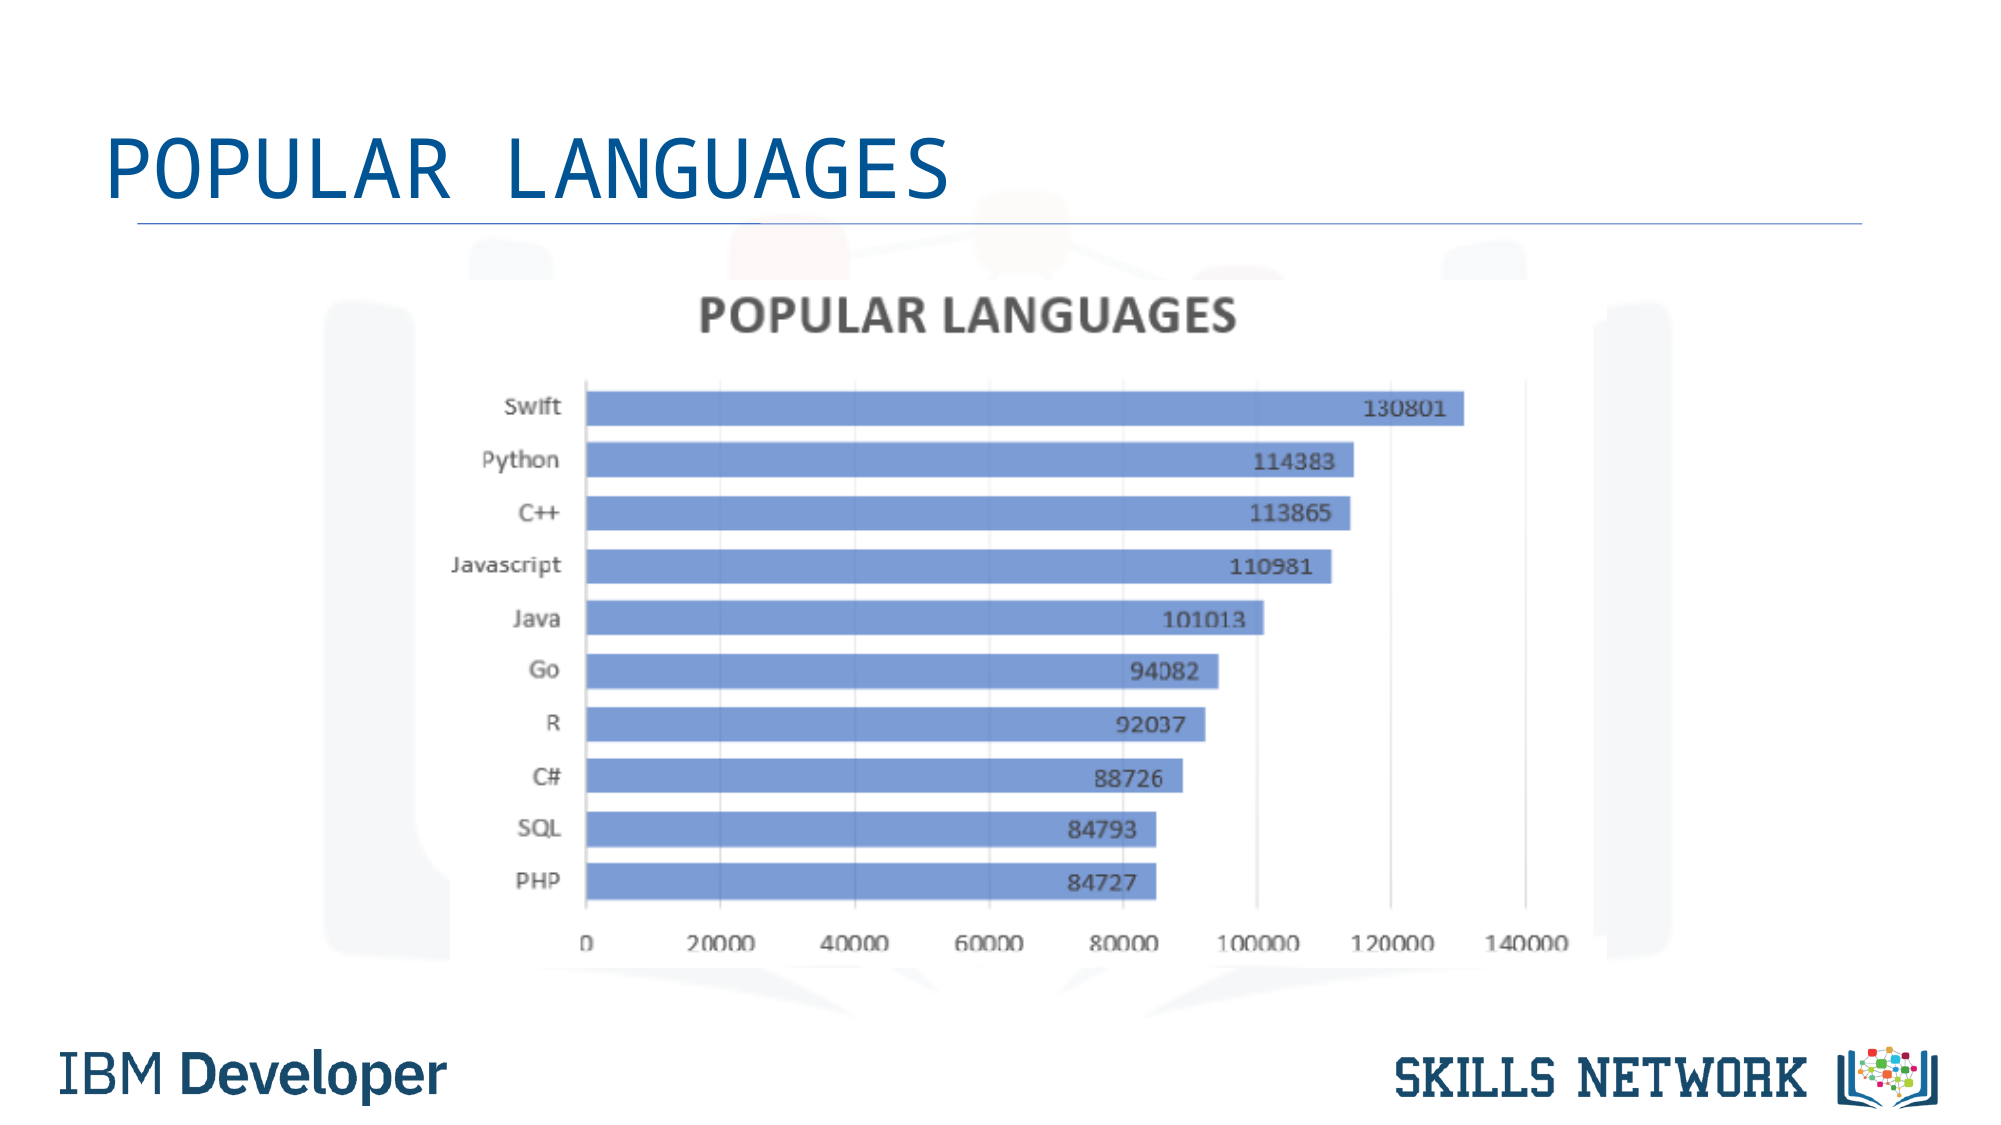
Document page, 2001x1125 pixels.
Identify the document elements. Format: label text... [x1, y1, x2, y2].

picture [55, 1045, 459, 1108]
title POPULAR LANGUAGES [88, 62, 1061, 281]
picture [449, 280, 1607, 968]
picture [1390, 1045, 1945, 1111]
